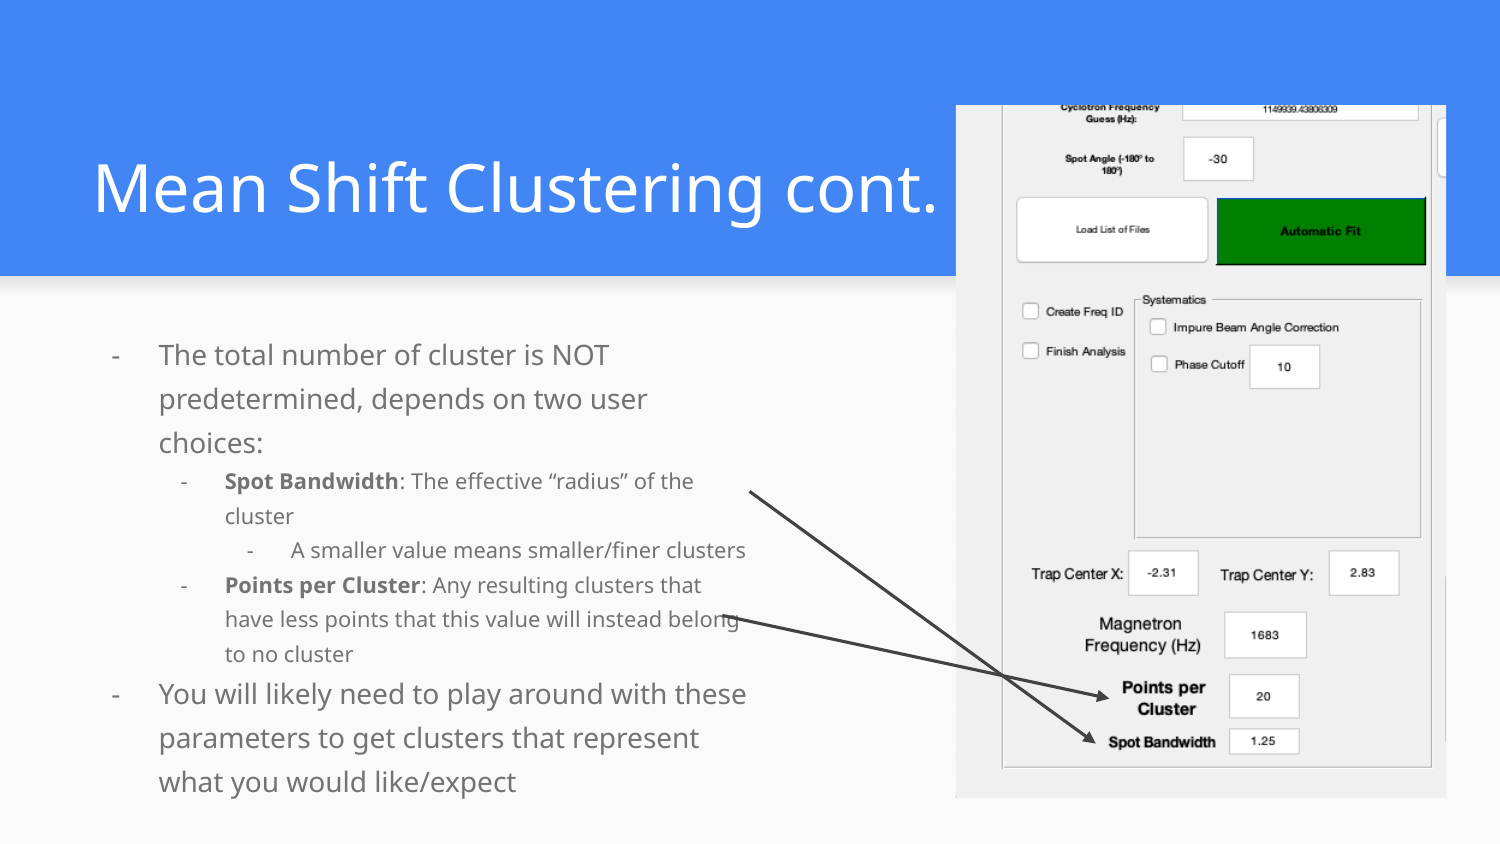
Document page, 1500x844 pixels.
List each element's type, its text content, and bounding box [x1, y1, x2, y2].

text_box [722, 615, 1110, 699]
list The total number of cluster is NOT predetermined, depends on two user choices: Spot Bandwidth: The effective “radius” of the cluster A smaller value means smaller/finer clusters Points per Cluster: Any resulting clusters that have less points that this value will instead belong to no cluster You will likely need to play around with these parameters to get clusters that represent what you would like/expect [77, 314, 769, 816]
picture [955, 105, 1447, 799]
title Mean Shift Clustering cont. [77, 121, 950, 248]
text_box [749, 491, 1097, 613]
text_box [749, 708, 1097, 744]
